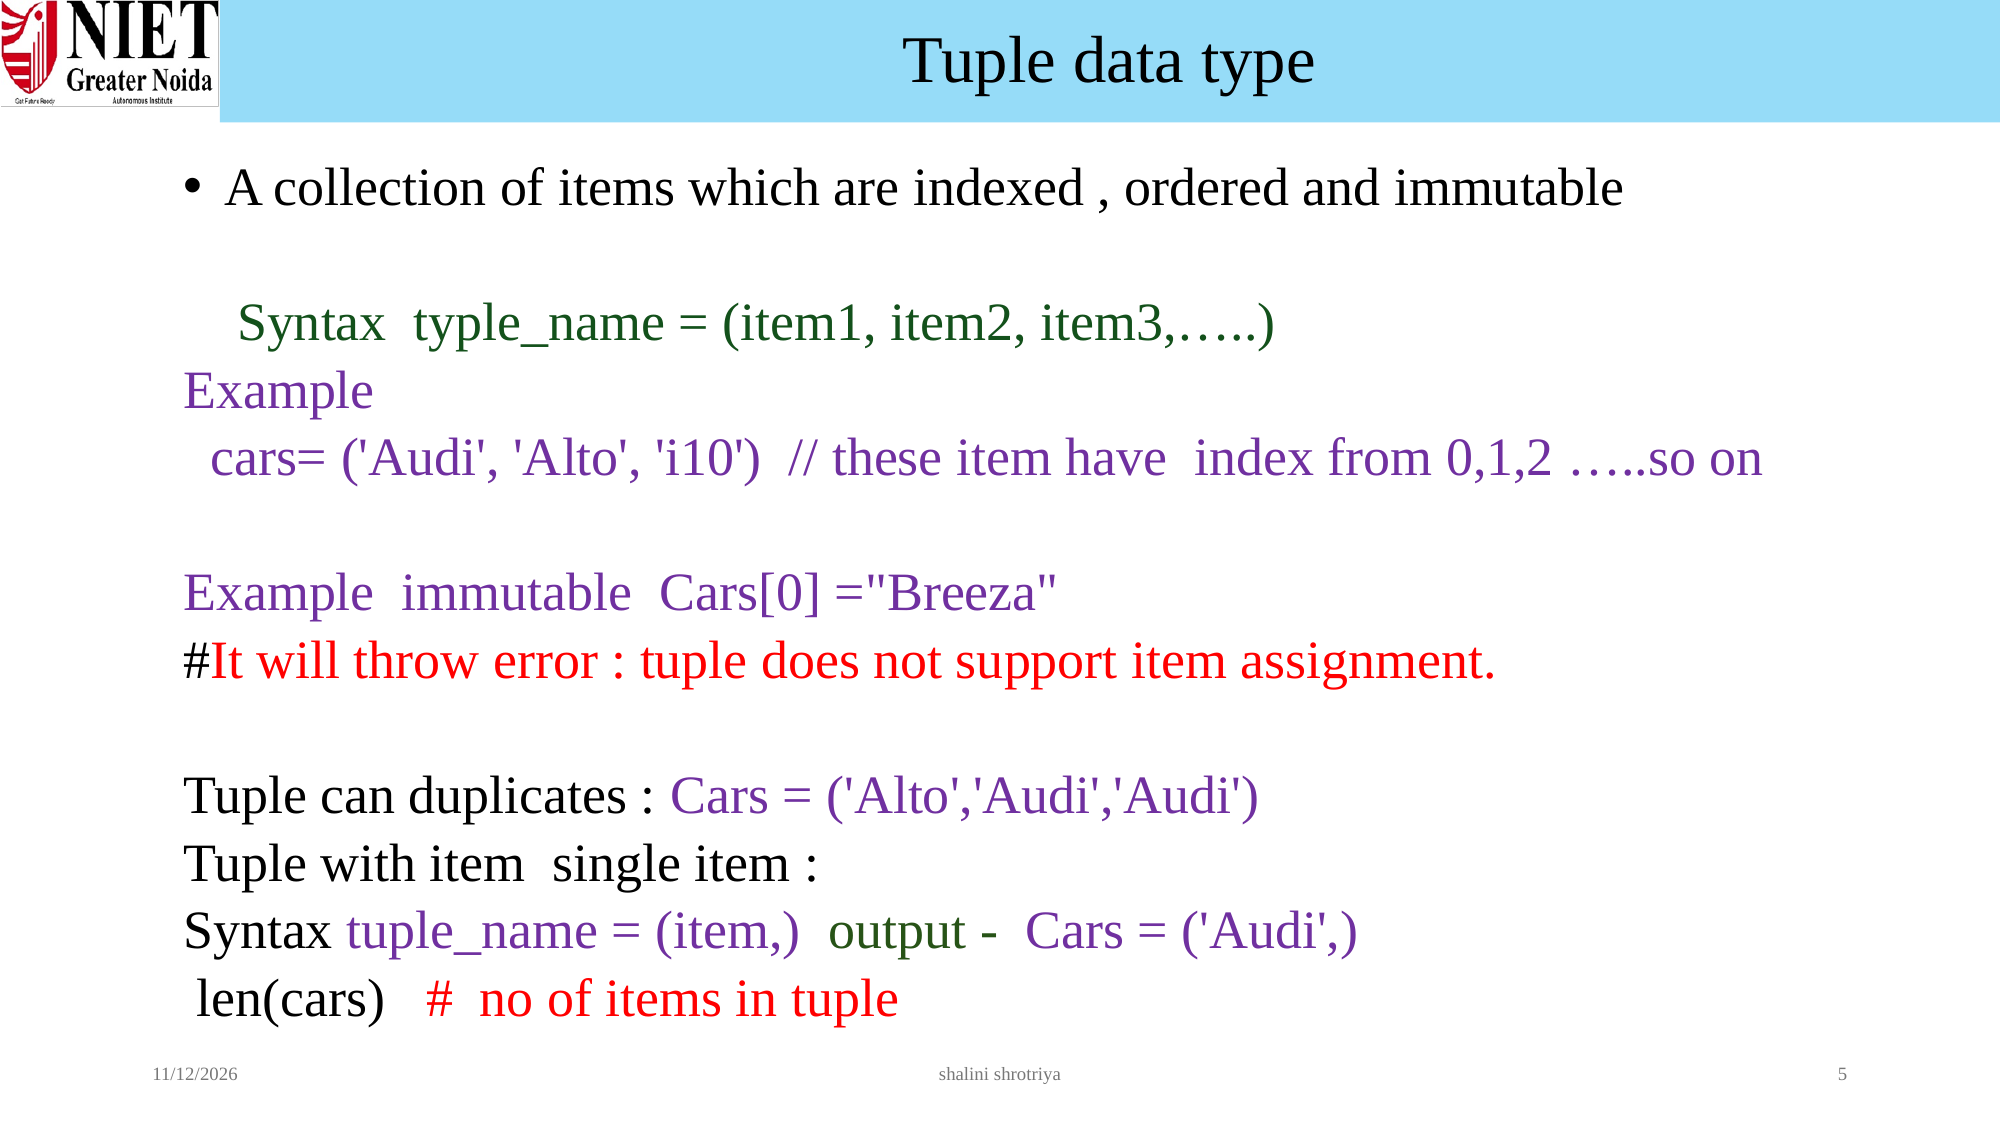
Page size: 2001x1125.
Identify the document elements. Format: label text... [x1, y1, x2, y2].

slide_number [137, 1042, 588, 1103]
picture [0, 0, 220, 108]
slide_number 5 [1412, 1042, 1863, 1103]
list A collection of items which are indexed , ordered and immutable Syntax typle_name = (item1, item2, item3,…..) Example cars= ('Audi', 'Alto', 'i10') // these item have index from 0,1,2 …..so on Example immutable Cars[0] ="Breeza" #It will throw error : tuple does not support item assignment. Tuple can duplicates : Cars = ('Alto','Audi','Audi') Tuple with item single item : Syntax tuple_name = (item,) output - Cars = ('Audi',) len(cars) # no of items in tuple [171, 153, 1875, 1041]
footer shalini shrotriya [662, 1042, 1338, 1103]
title Tuple data type [219, 0, 2000, 123]
